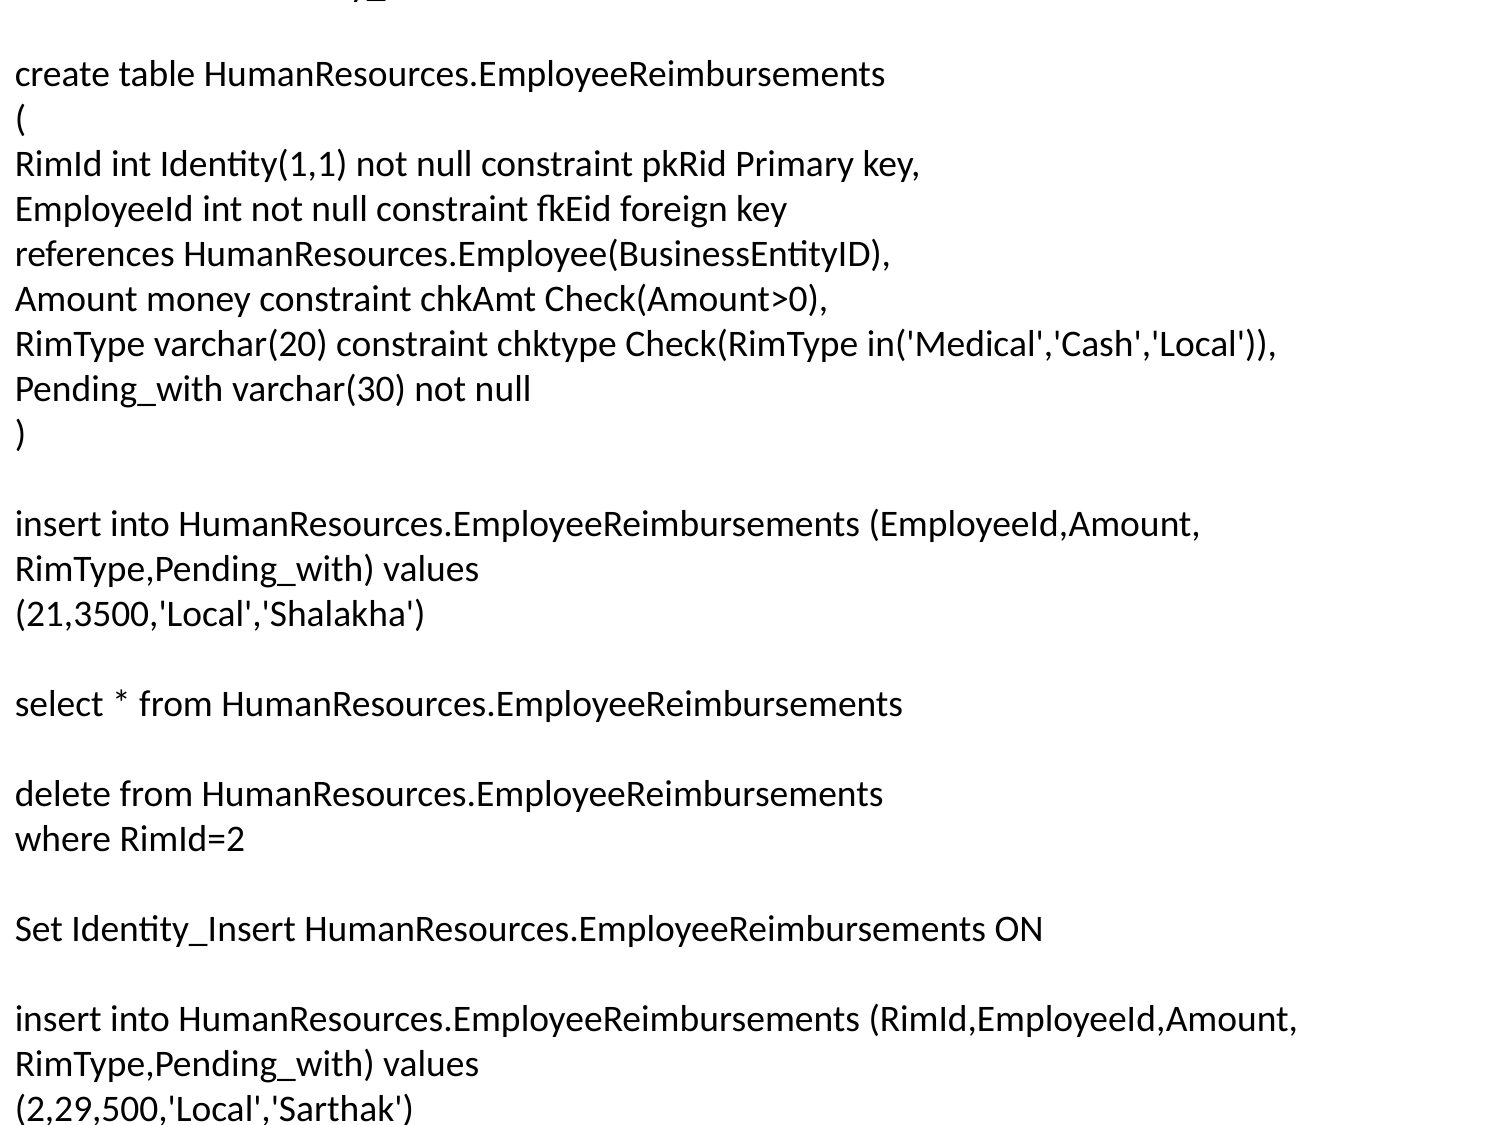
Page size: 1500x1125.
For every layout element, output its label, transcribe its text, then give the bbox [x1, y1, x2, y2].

text_box ----- We need to implement Auto-Generated values for column RimId Property -- Identity(seed,increment) seed--- start value (1) increment -- step value(1) By default -- Identityby default the seed and increment is 1 RimId to start from 10 with step value of 10 Identity(10,10) Identity -- doesn't allow to insert manual values if in case -- set Identity_insert tablename On create table HumanResources.EmployeeReimbursements ( RimId int Identity(1,1) not null constraint pkRid Primary key, EmployeeId int not null constraint fkEid foreign key references HumanResources.Employee(BusinessEntityID), Amount money constraint chkAmt Check(Amount>0), RimType varchar(20) constraint chktype Check(RimType in('Medical','Cash','Local')), Pending_with varchar(30) not null ) insert into HumanResources.EmployeeReimbursements (EmployeeId,Amount, RimType,Pending_with) values (21,3500,'Local','Shalakha') select * from HumanResources.EmployeeReimbursements delete from HumanResources.EmployeeReimbursements where RimId=2 Set Identity_Insert HumanResources.EmployeeReimbursements ON insert into HumanResources.EmployeeReimbursements (RimId,EmployeeId,Amount, RimType,Pending_with) values (2,29,500,'Local','Sarthak') [0, 0, 1375, 1125]
